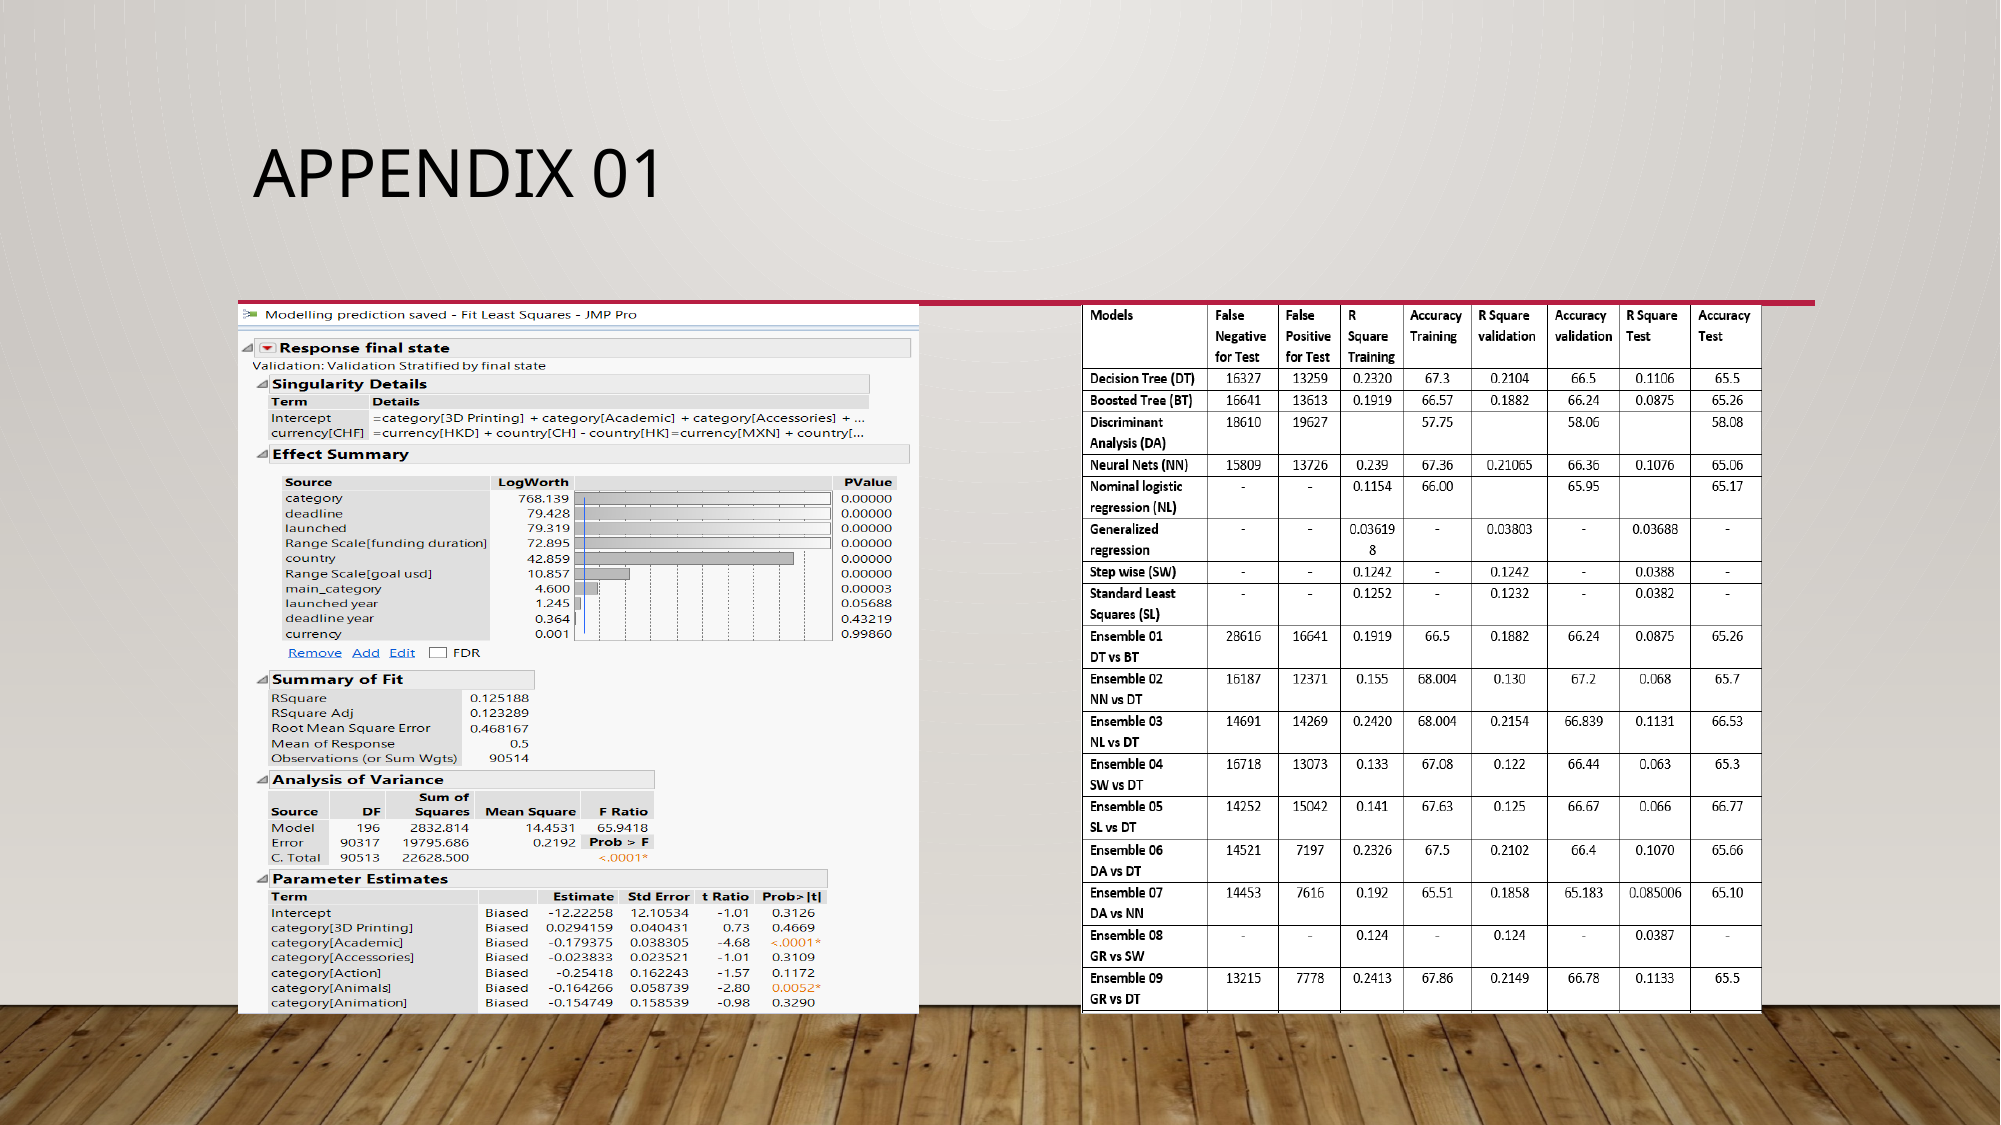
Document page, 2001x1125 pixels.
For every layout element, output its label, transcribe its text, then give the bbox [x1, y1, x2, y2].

title Appendix 01 [238, 131, 1814, 305]
picture [0, 304, 2000, 1125]
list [237, 303, 919, 1014]
